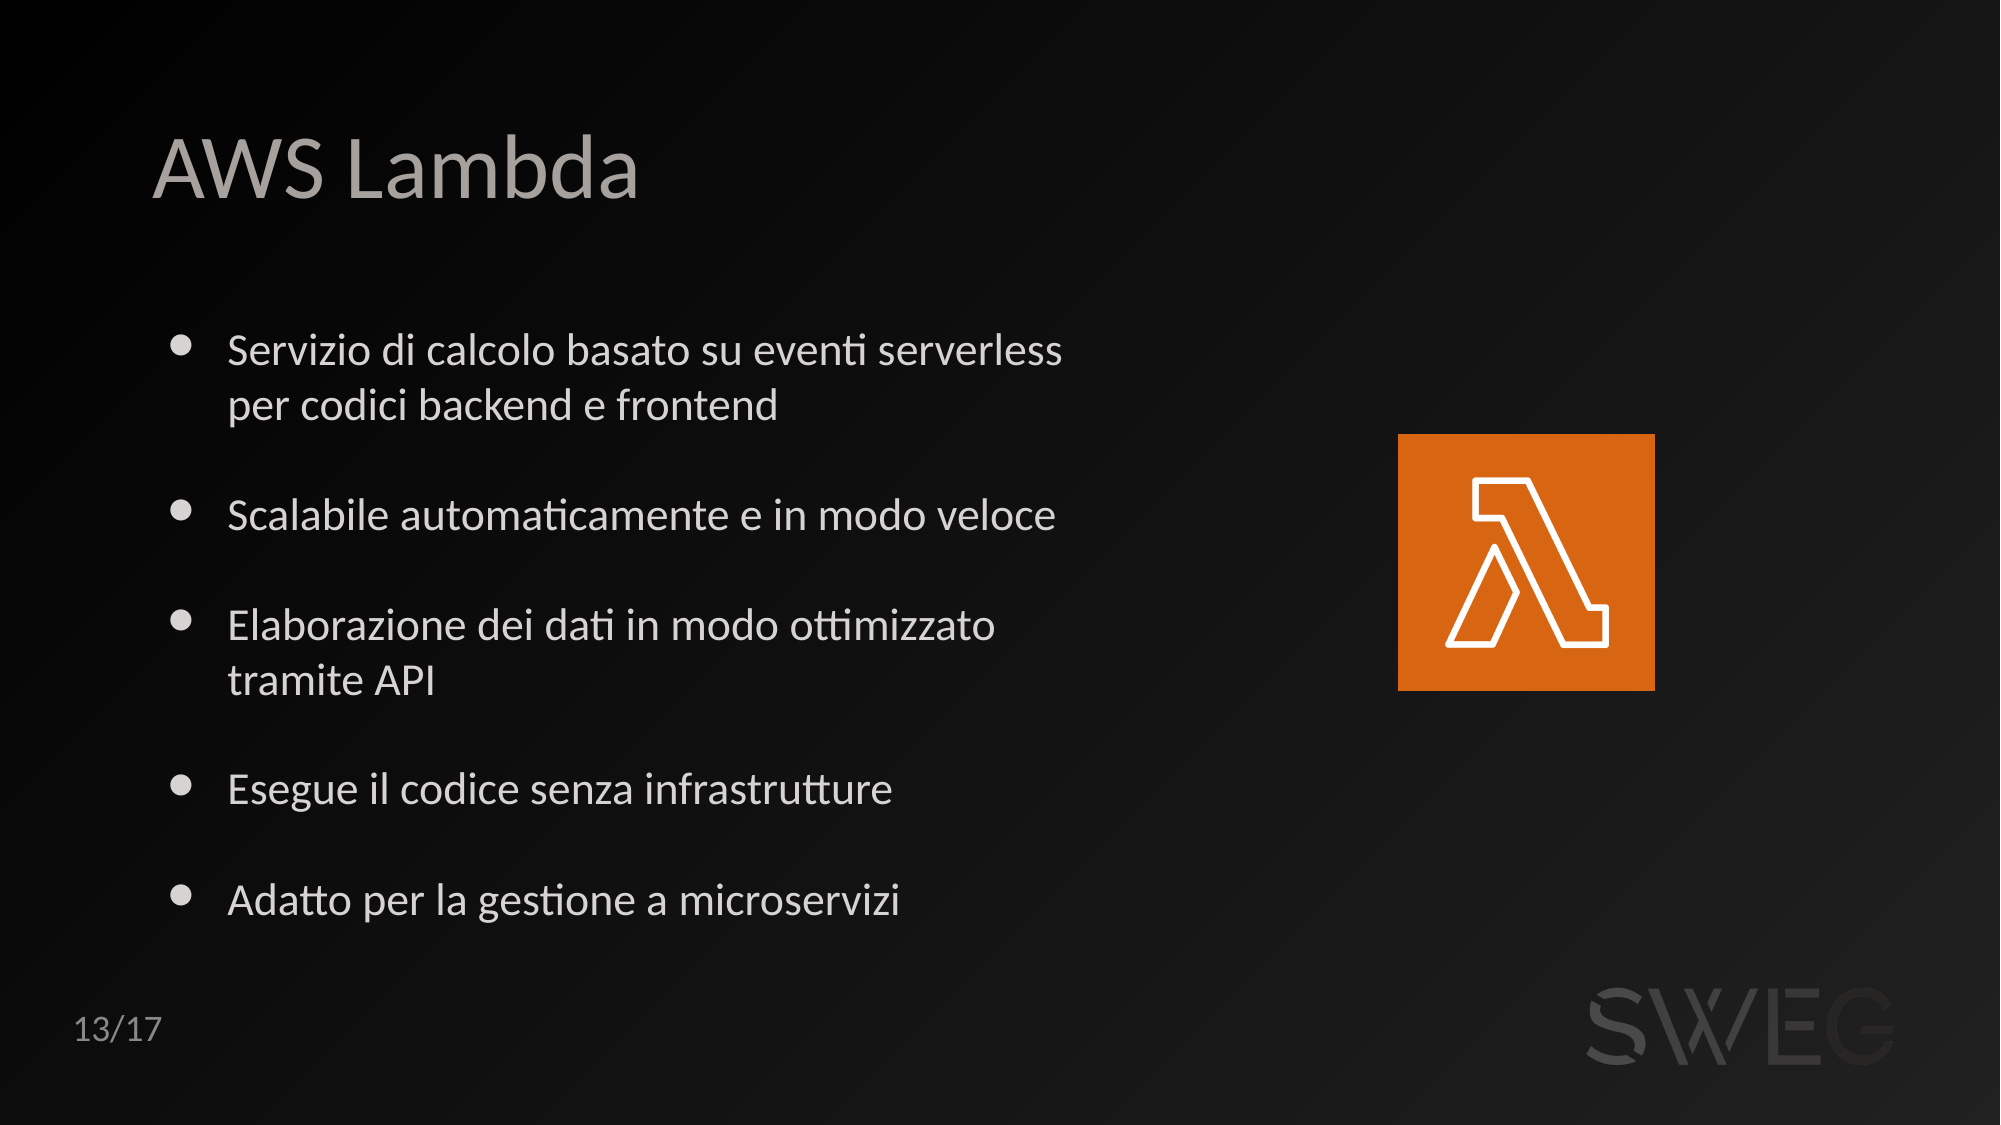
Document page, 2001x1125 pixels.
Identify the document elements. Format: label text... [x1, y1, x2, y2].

text_box Servizio di calcolo basato su eventi serverless per codici backend e frontend Scalabile automaticamente e in modo veloce Elaborazione dei dati in modo ottimizzato tramite API Esegue il codice senza infrastrutture Adatto per la gestione a microservizi [137, 304, 1126, 940]
text_box ‹#›/17 [57, 989, 550, 1065]
title AWS Lambda [137, 59, 1863, 278]
picture [1397, 434, 1655, 691]
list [1586, 986, 1893, 1066]
